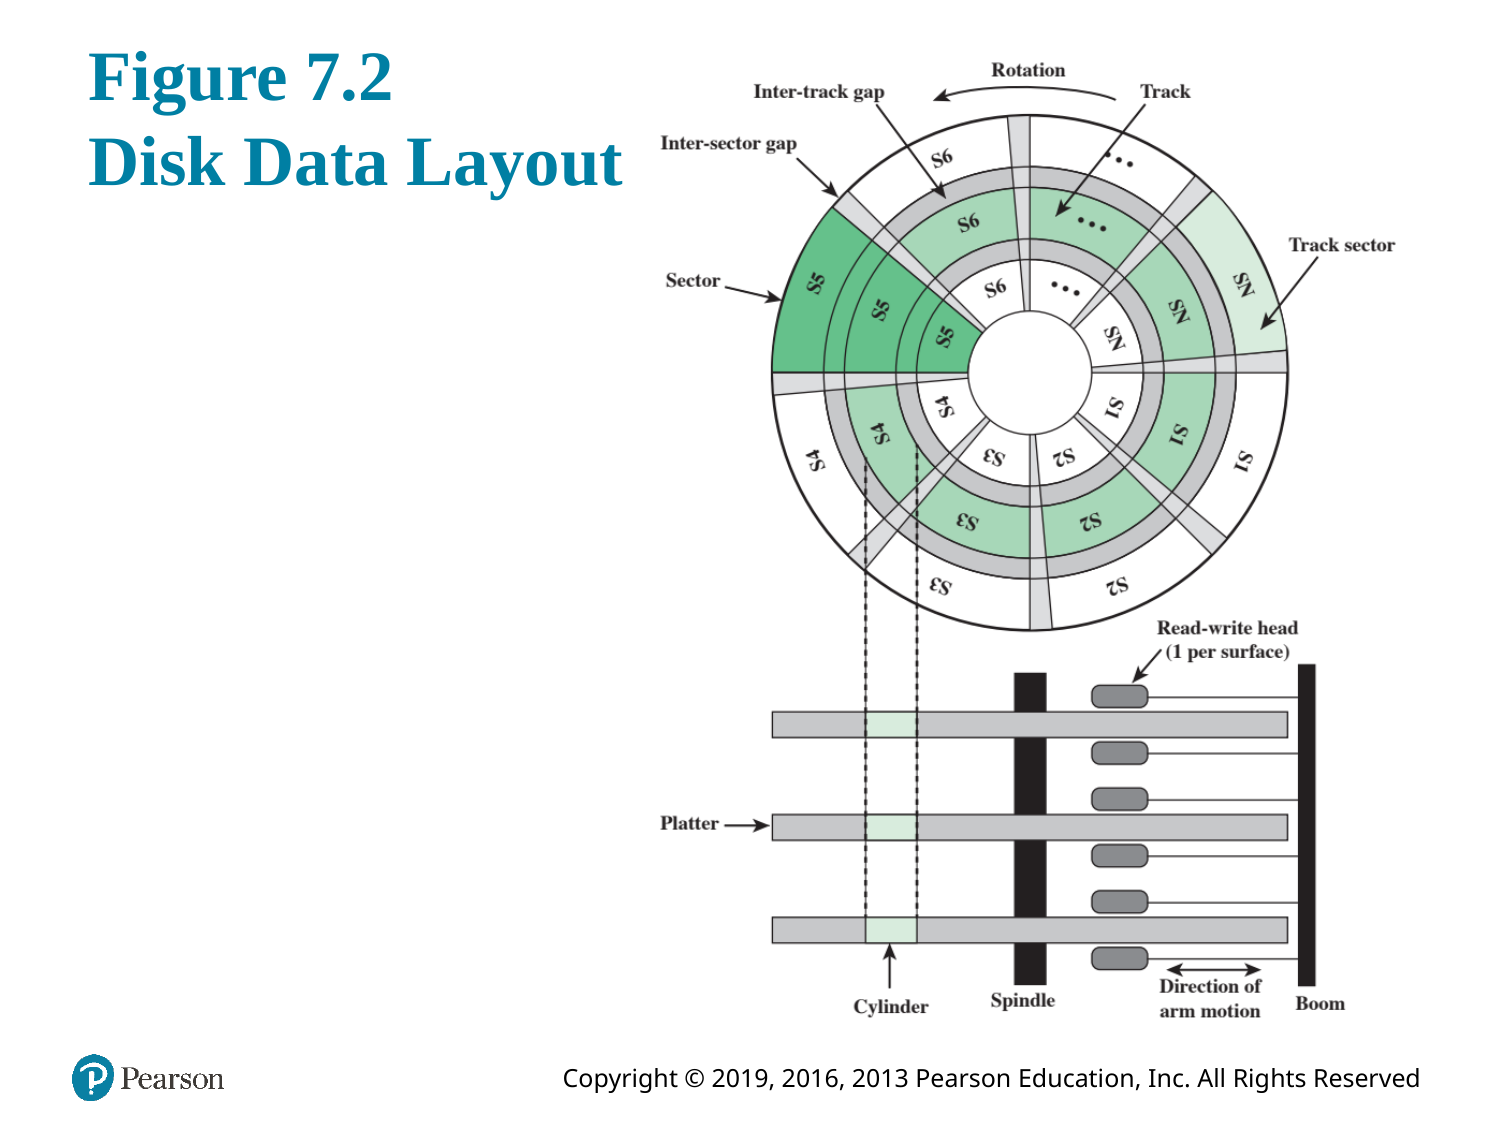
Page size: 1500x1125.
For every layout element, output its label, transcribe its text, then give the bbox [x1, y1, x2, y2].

picture [99, 1054, 224, 1101]
picture [72, 1088, 82, 1101]
picture [81, 1063, 106, 1088]
picture [72, 1054, 88, 1070]
picture [655, 54, 1403, 1028]
title Figure 7.2 Disk Data Layout [73, 32, 1483, 215]
